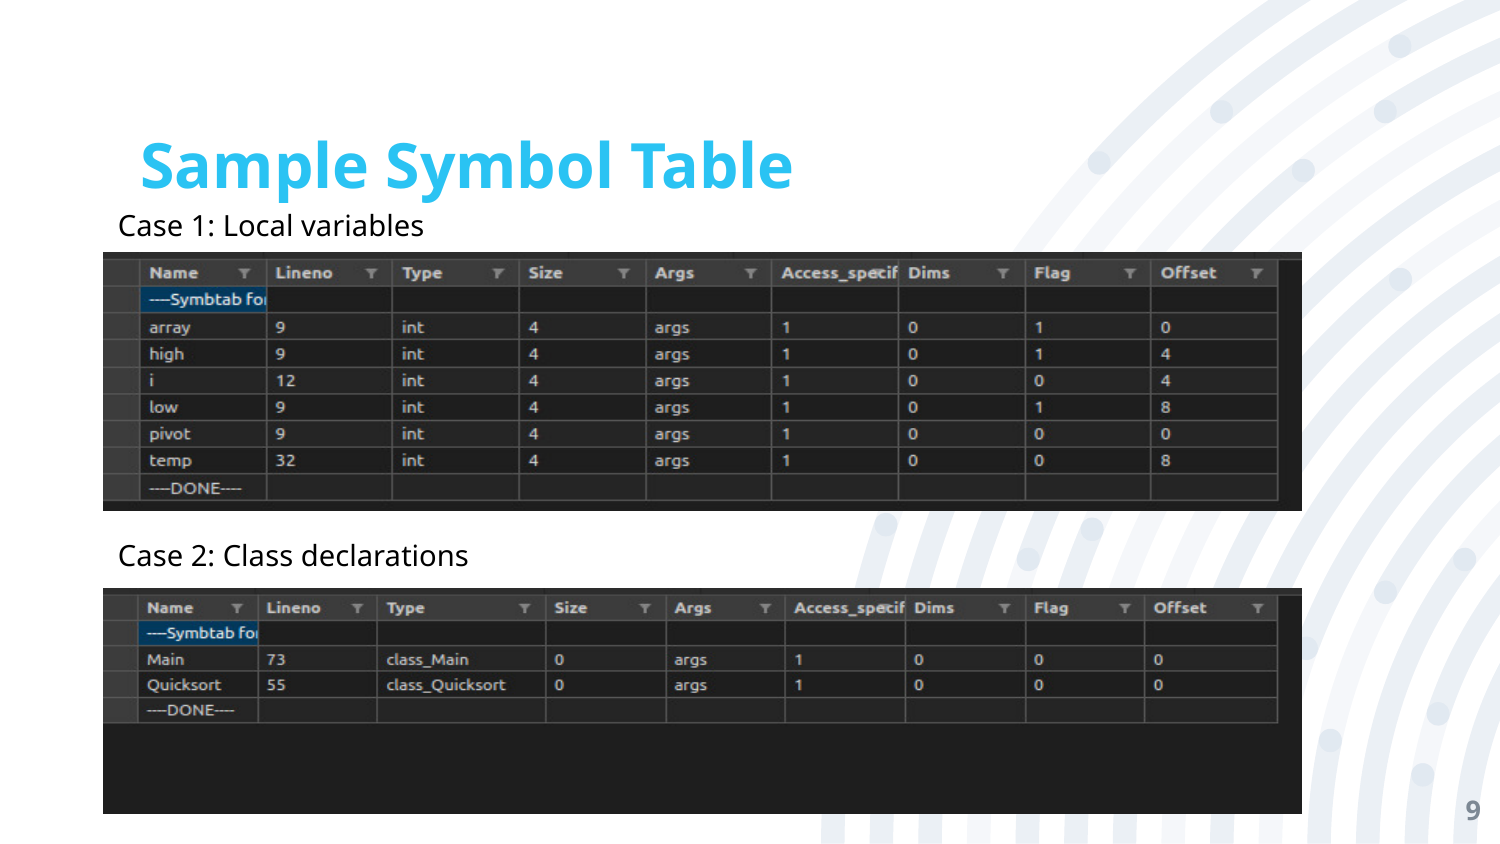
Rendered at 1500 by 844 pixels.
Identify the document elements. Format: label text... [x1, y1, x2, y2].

title Sample Symbol Table [140, 137, 1360, 203]
text_box Case 1: Local variables [102, 191, 671, 251]
picture [102, 588, 1302, 814]
text_box Case 2: Class declarations [102, 522, 590, 587]
slide_number 9 [1391, 779, 1482, 844]
picture [102, 252, 1302, 511]
